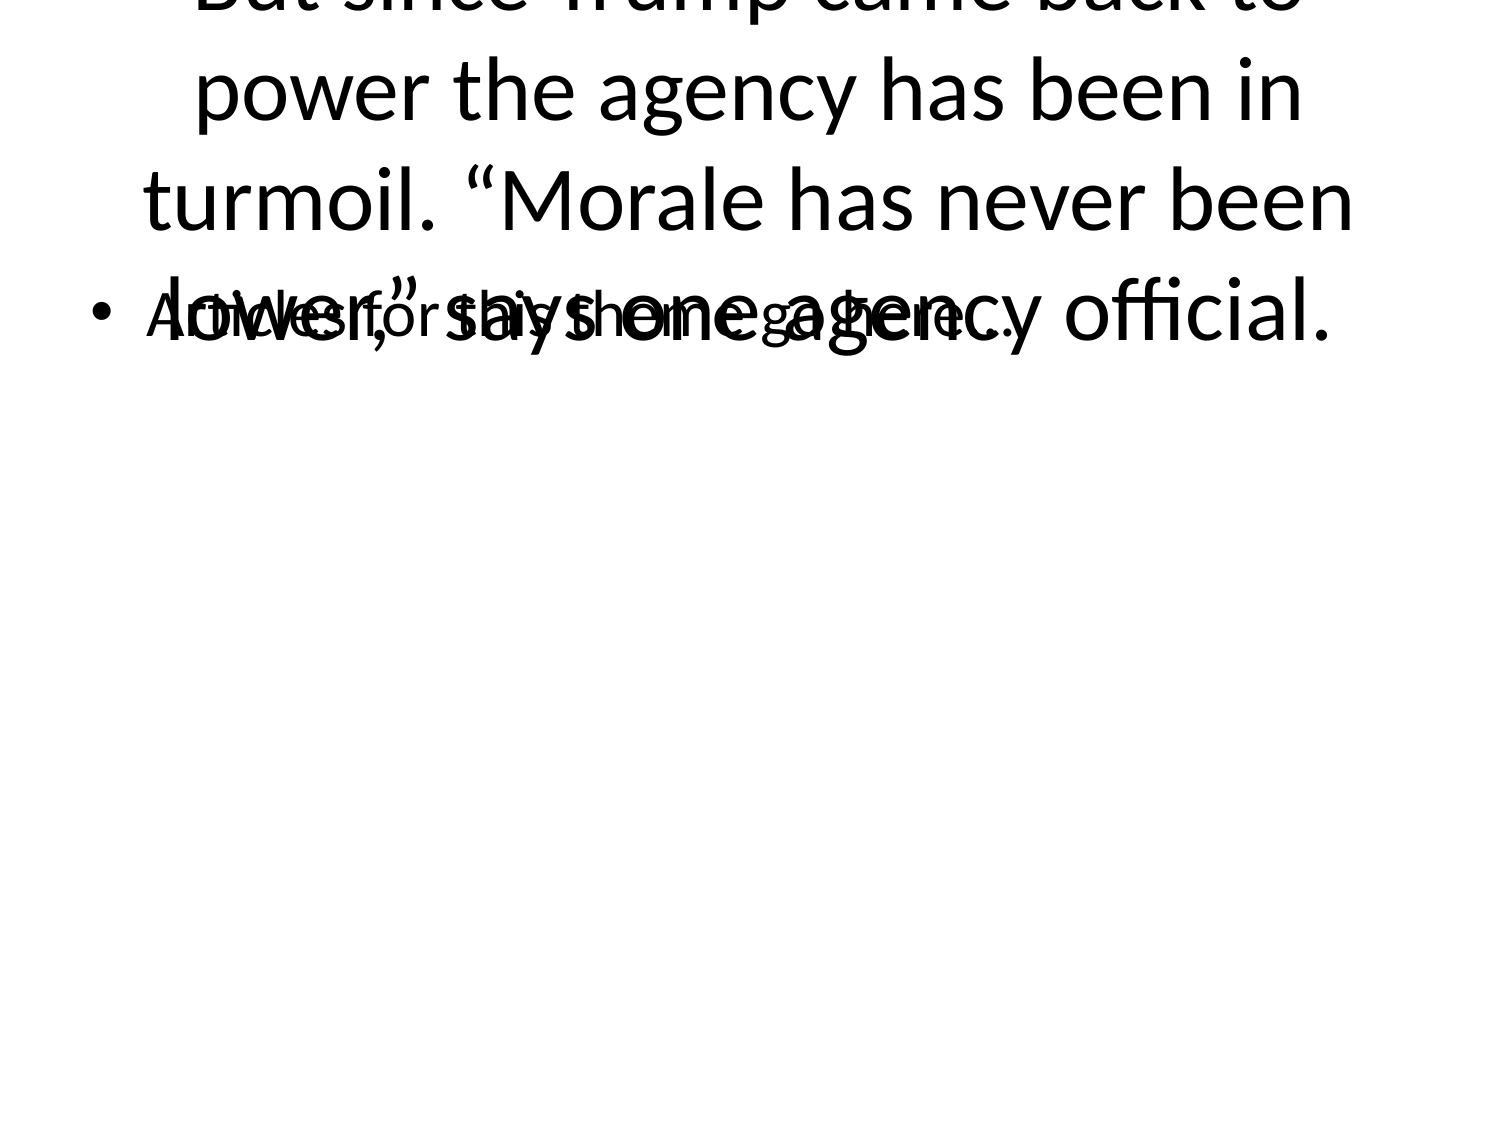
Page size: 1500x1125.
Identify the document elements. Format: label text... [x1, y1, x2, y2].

list Articles for this theme go here... [75, 262, 1425, 1005]
title But since Trump came back to power the agency has been in turmoil. “Morale has never been lower,” says one agency official. [75, 45, 1425, 233]
